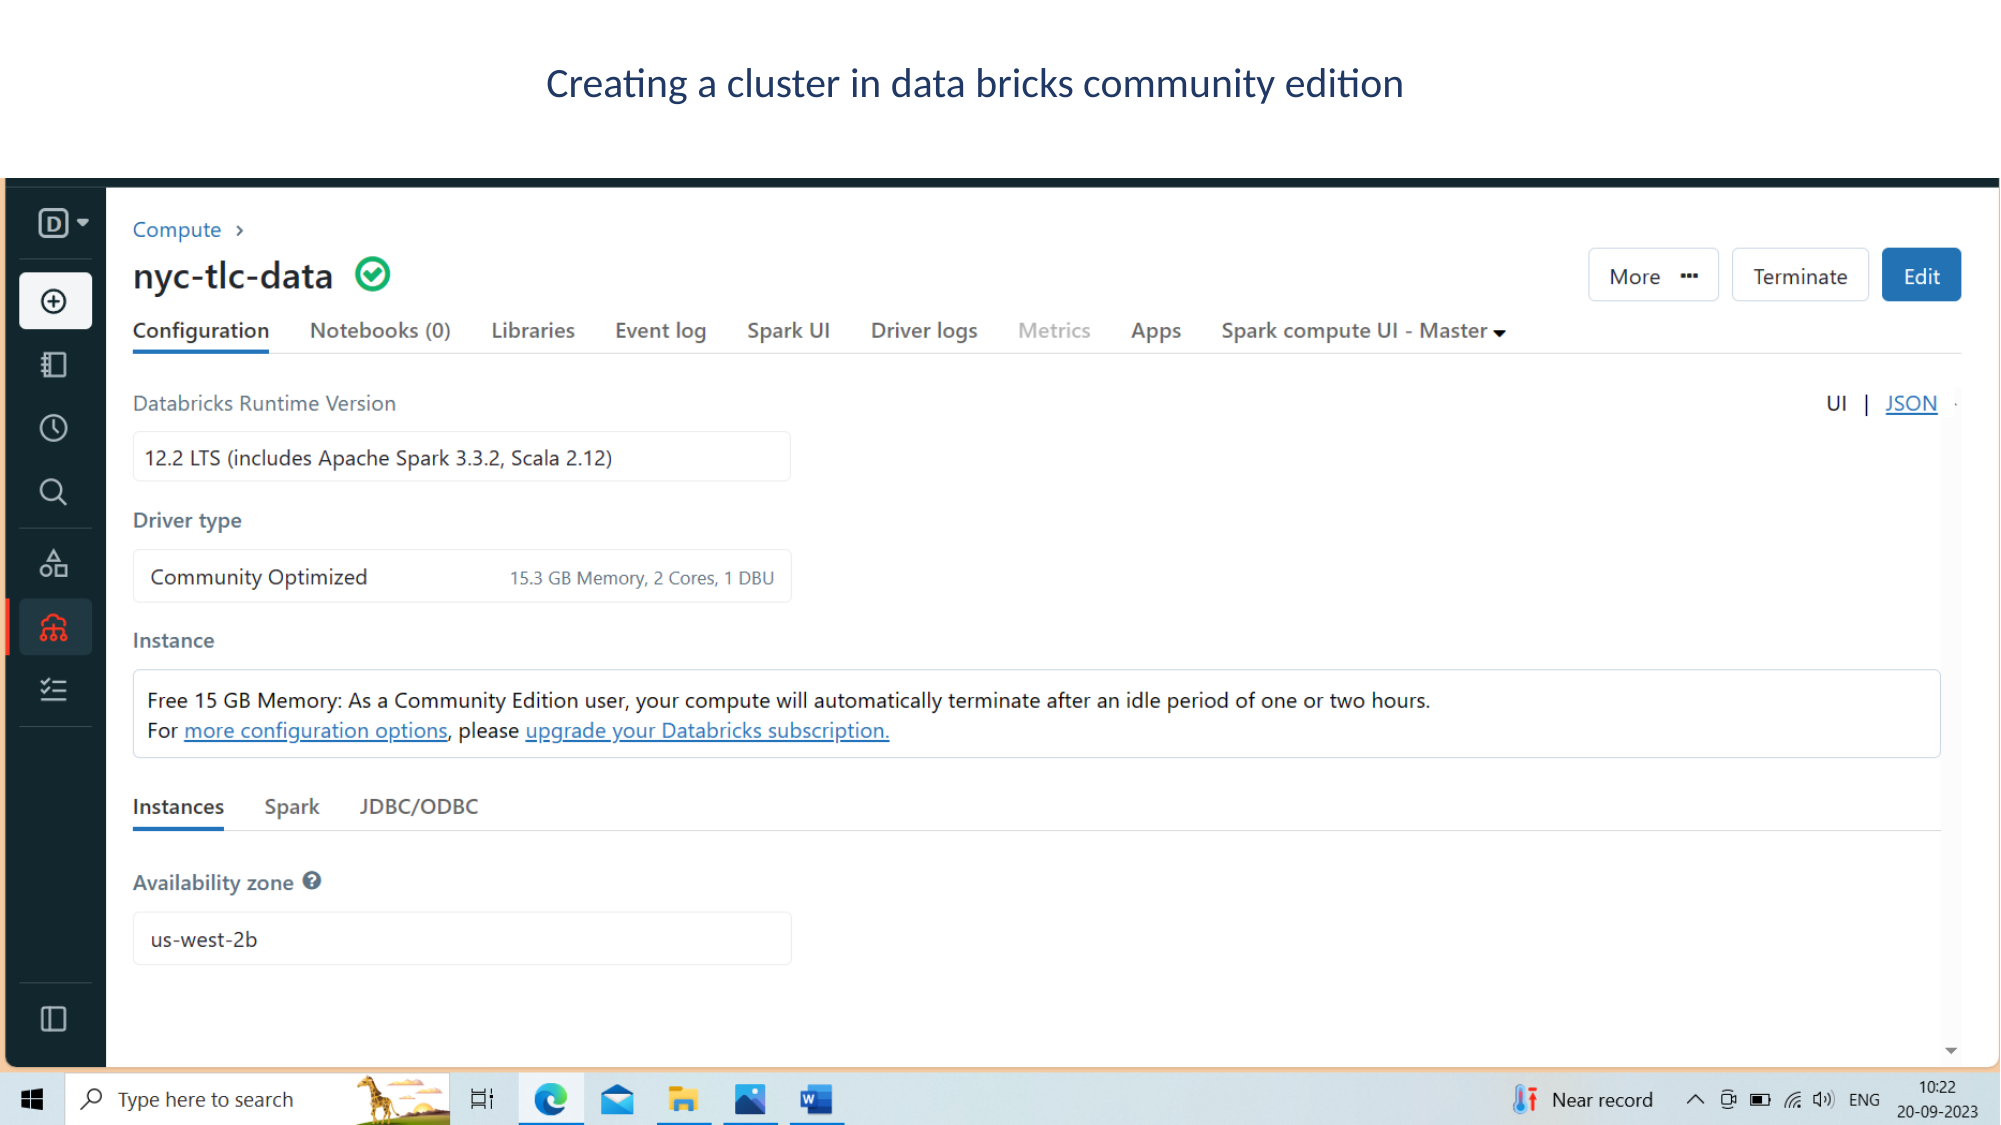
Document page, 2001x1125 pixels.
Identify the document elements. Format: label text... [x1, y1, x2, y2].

picture [0, 178, 2000, 1125]
text_box Creating a cluster in data bricks community edition [531, 48, 1469, 113]
